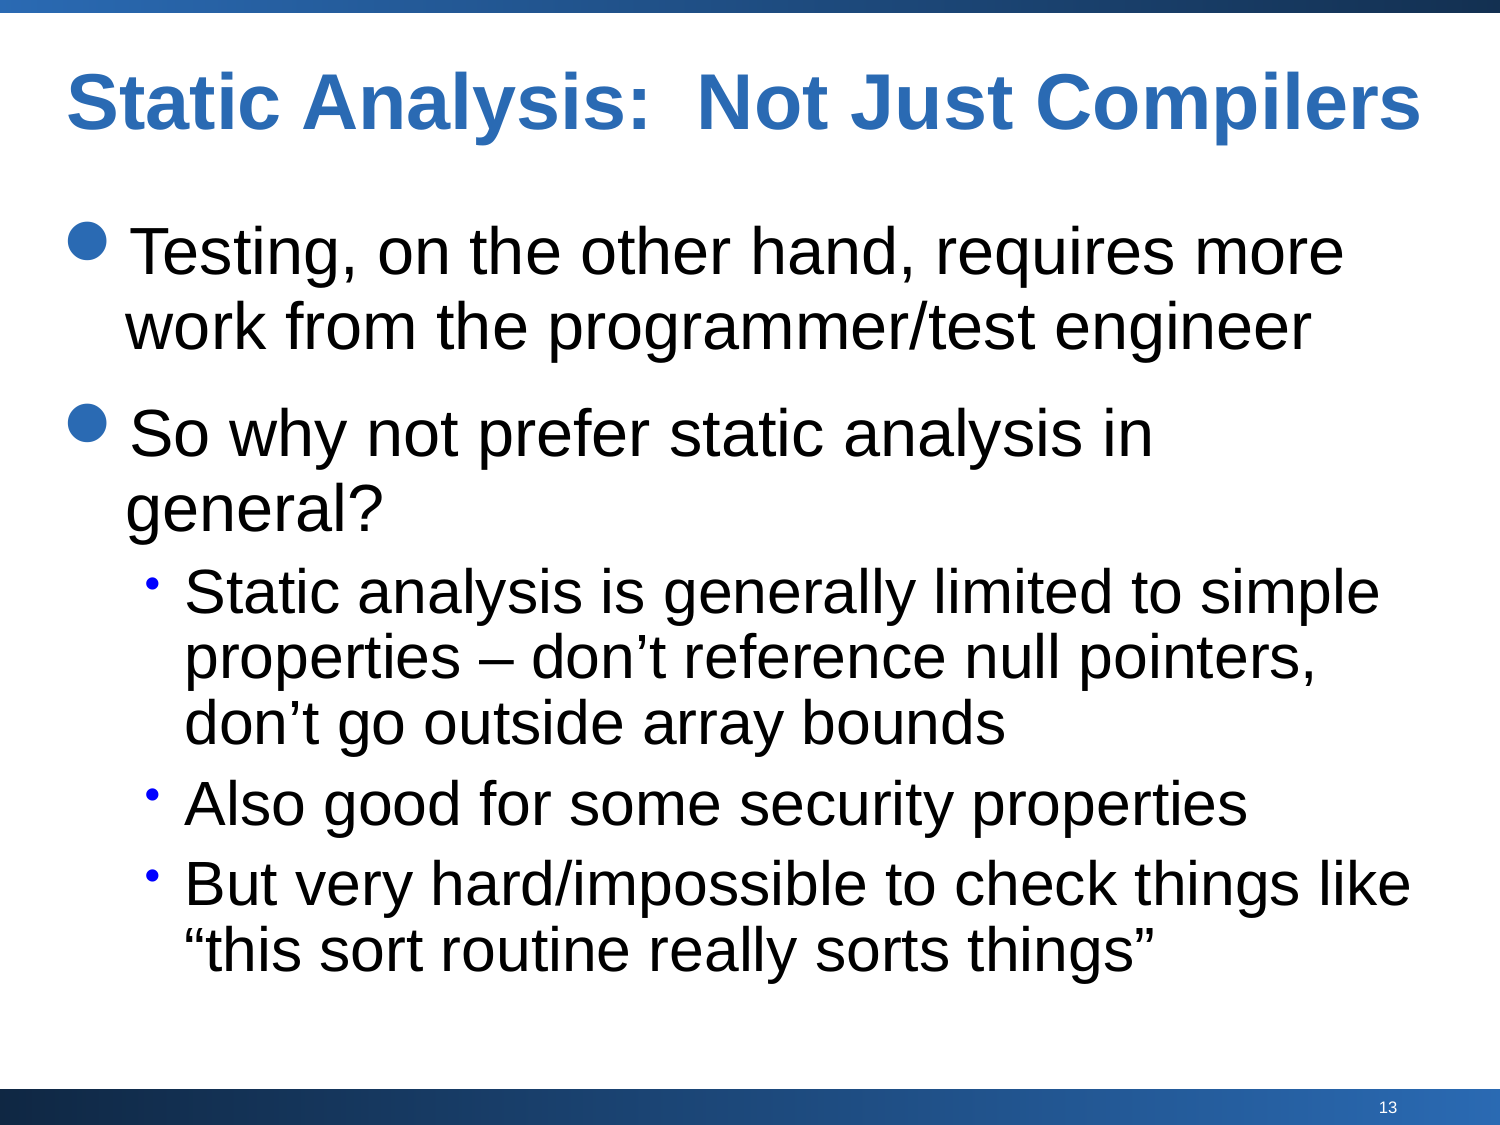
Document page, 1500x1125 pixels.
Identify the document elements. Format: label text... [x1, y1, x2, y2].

title Static Analysis: Not Just Compilers [66, 40, 1497, 169]
list Testing, on the other hand, requires more work from the programmer/test engineer So why not prefer static analysis in general? Static analysis is generally limited to simple properties – don’t reference null pointers, don’t go outside array bounds Also good for some security properties But very hard/impossible to check things like “this sort routine really sorts things” [47, 207, 1438, 1071]
